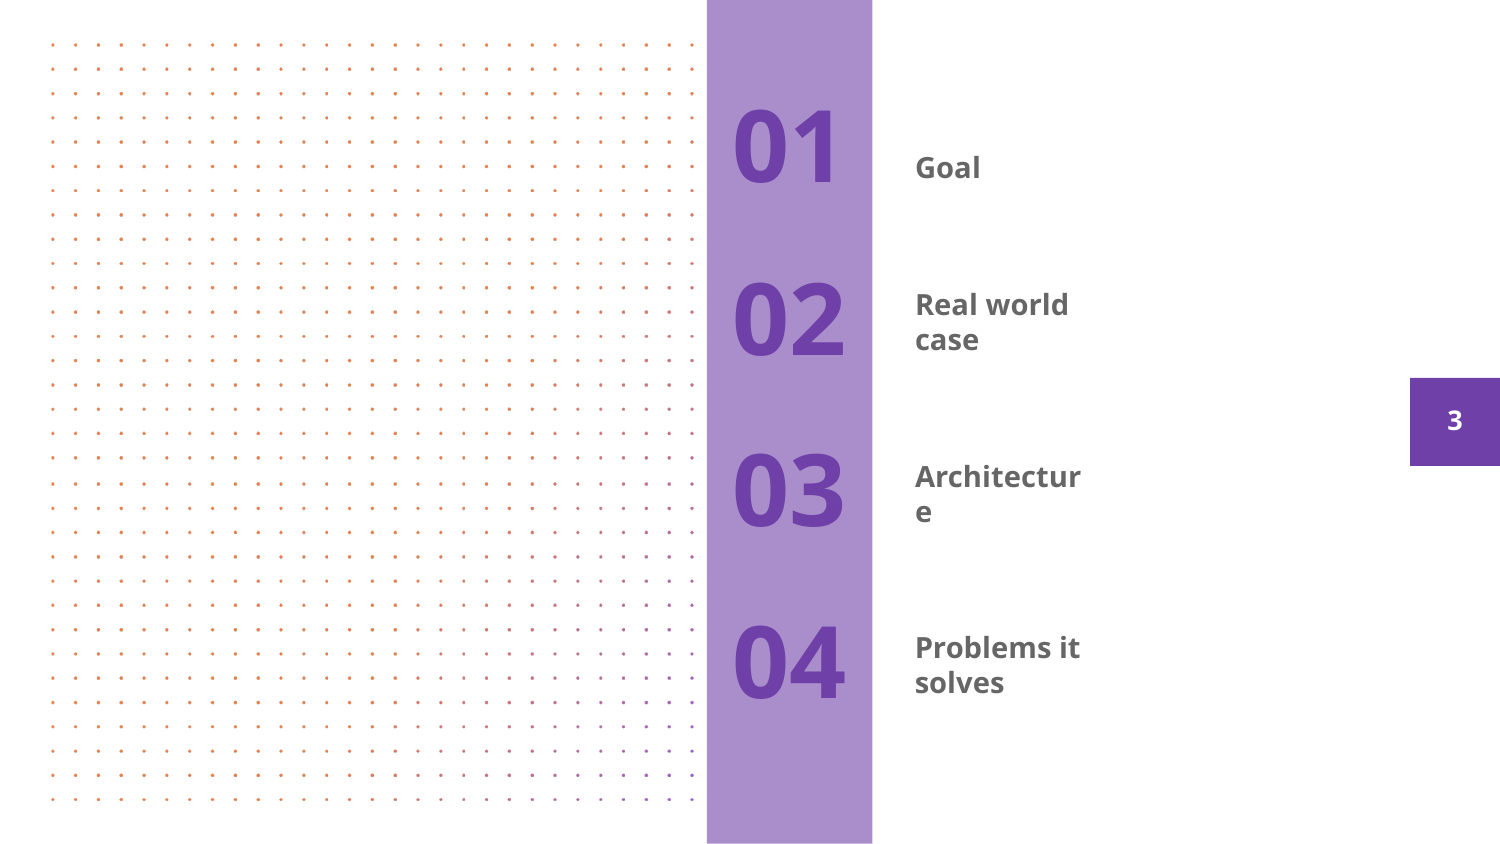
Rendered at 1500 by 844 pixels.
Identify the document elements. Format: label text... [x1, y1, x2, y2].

title 02 [679, 228, 900, 391]
slide_number ‹#› [1410, 377, 1500, 466]
title 01 [679, 55, 900, 218]
subtitle Problems it solves [900, 583, 1160, 715]
picture [51, 43, 706, 801]
title 03 [679, 400, 900, 562]
subtitle Architecture [900, 412, 1110, 544]
subtitle Real world case [900, 240, 1151, 371]
subtitle Goal [900, 68, 1082, 199]
title 04 [679, 571, 900, 734]
